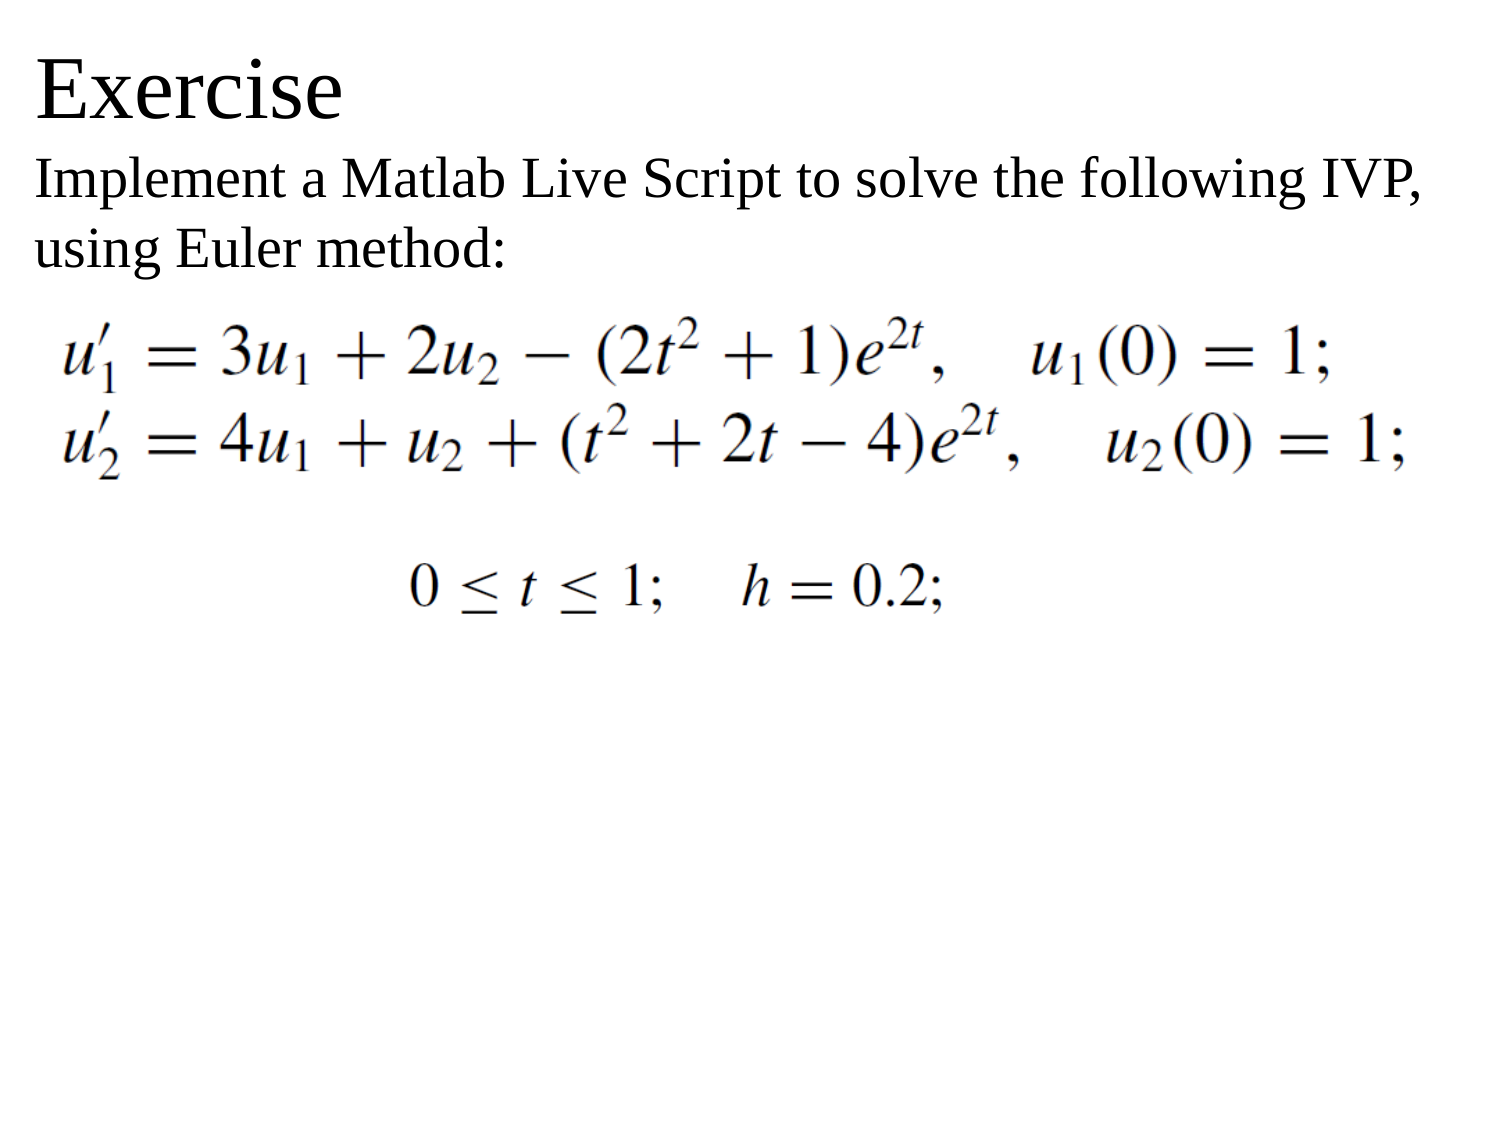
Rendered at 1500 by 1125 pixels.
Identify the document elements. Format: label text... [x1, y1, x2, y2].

text_box Implement a Matlab Live Script to solve the following IVP, using Euler method: [19, 131, 1453, 287]
title Exercise [19, 33, 1370, 131]
picture [394, 538, 962, 627]
picture [53, 311, 1442, 488]
